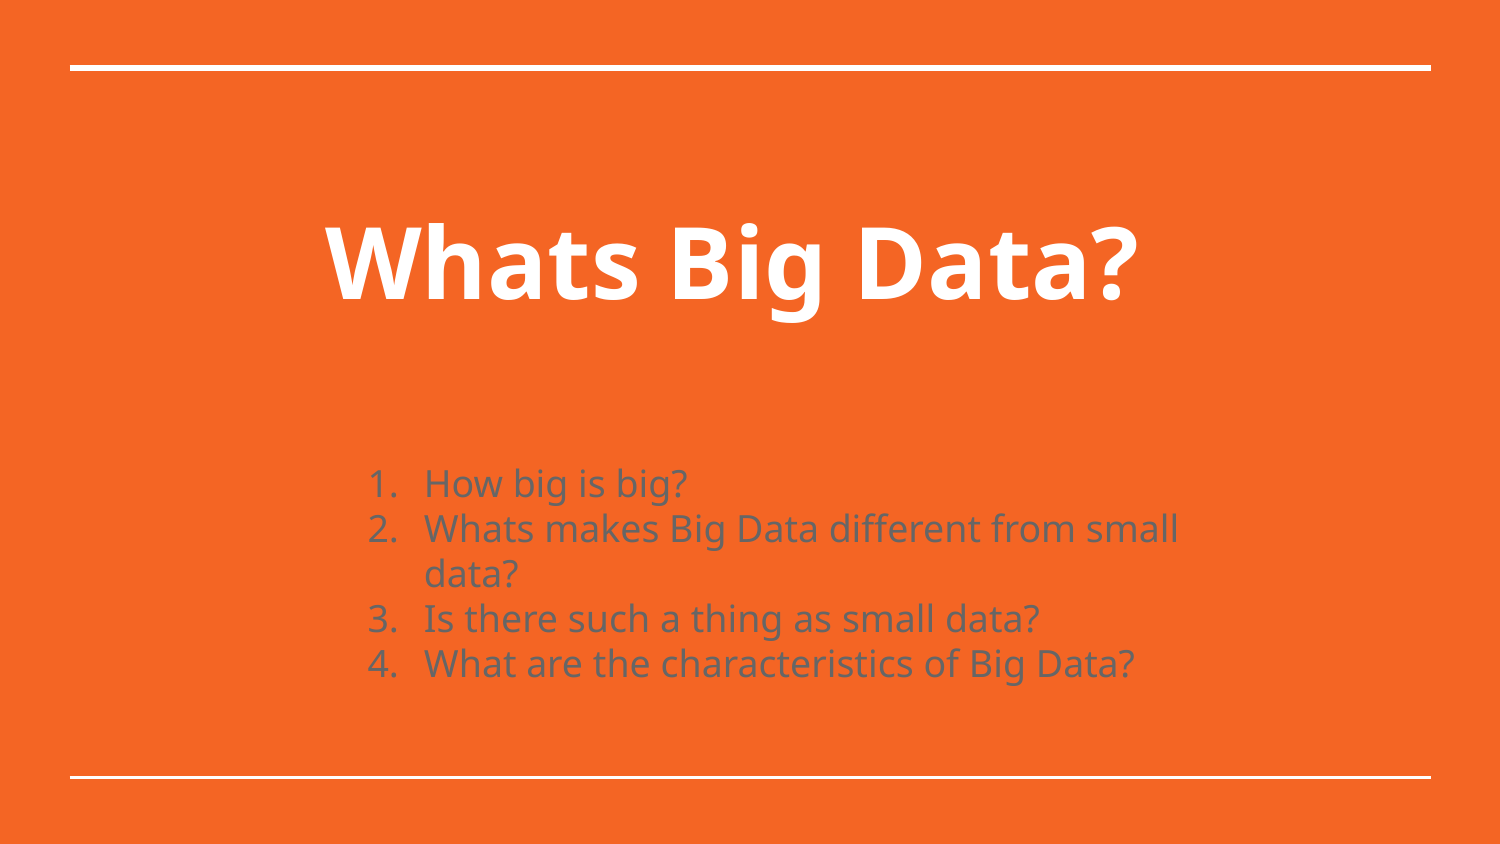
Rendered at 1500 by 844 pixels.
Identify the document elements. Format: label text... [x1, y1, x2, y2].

title Whats Big Data? [52, 133, 1414, 387]
text_box How big is big? Whats makes Big Data different from small data? Is there such a thing as small data? What are the characteristics of Big Data? [333, 445, 1226, 701]
